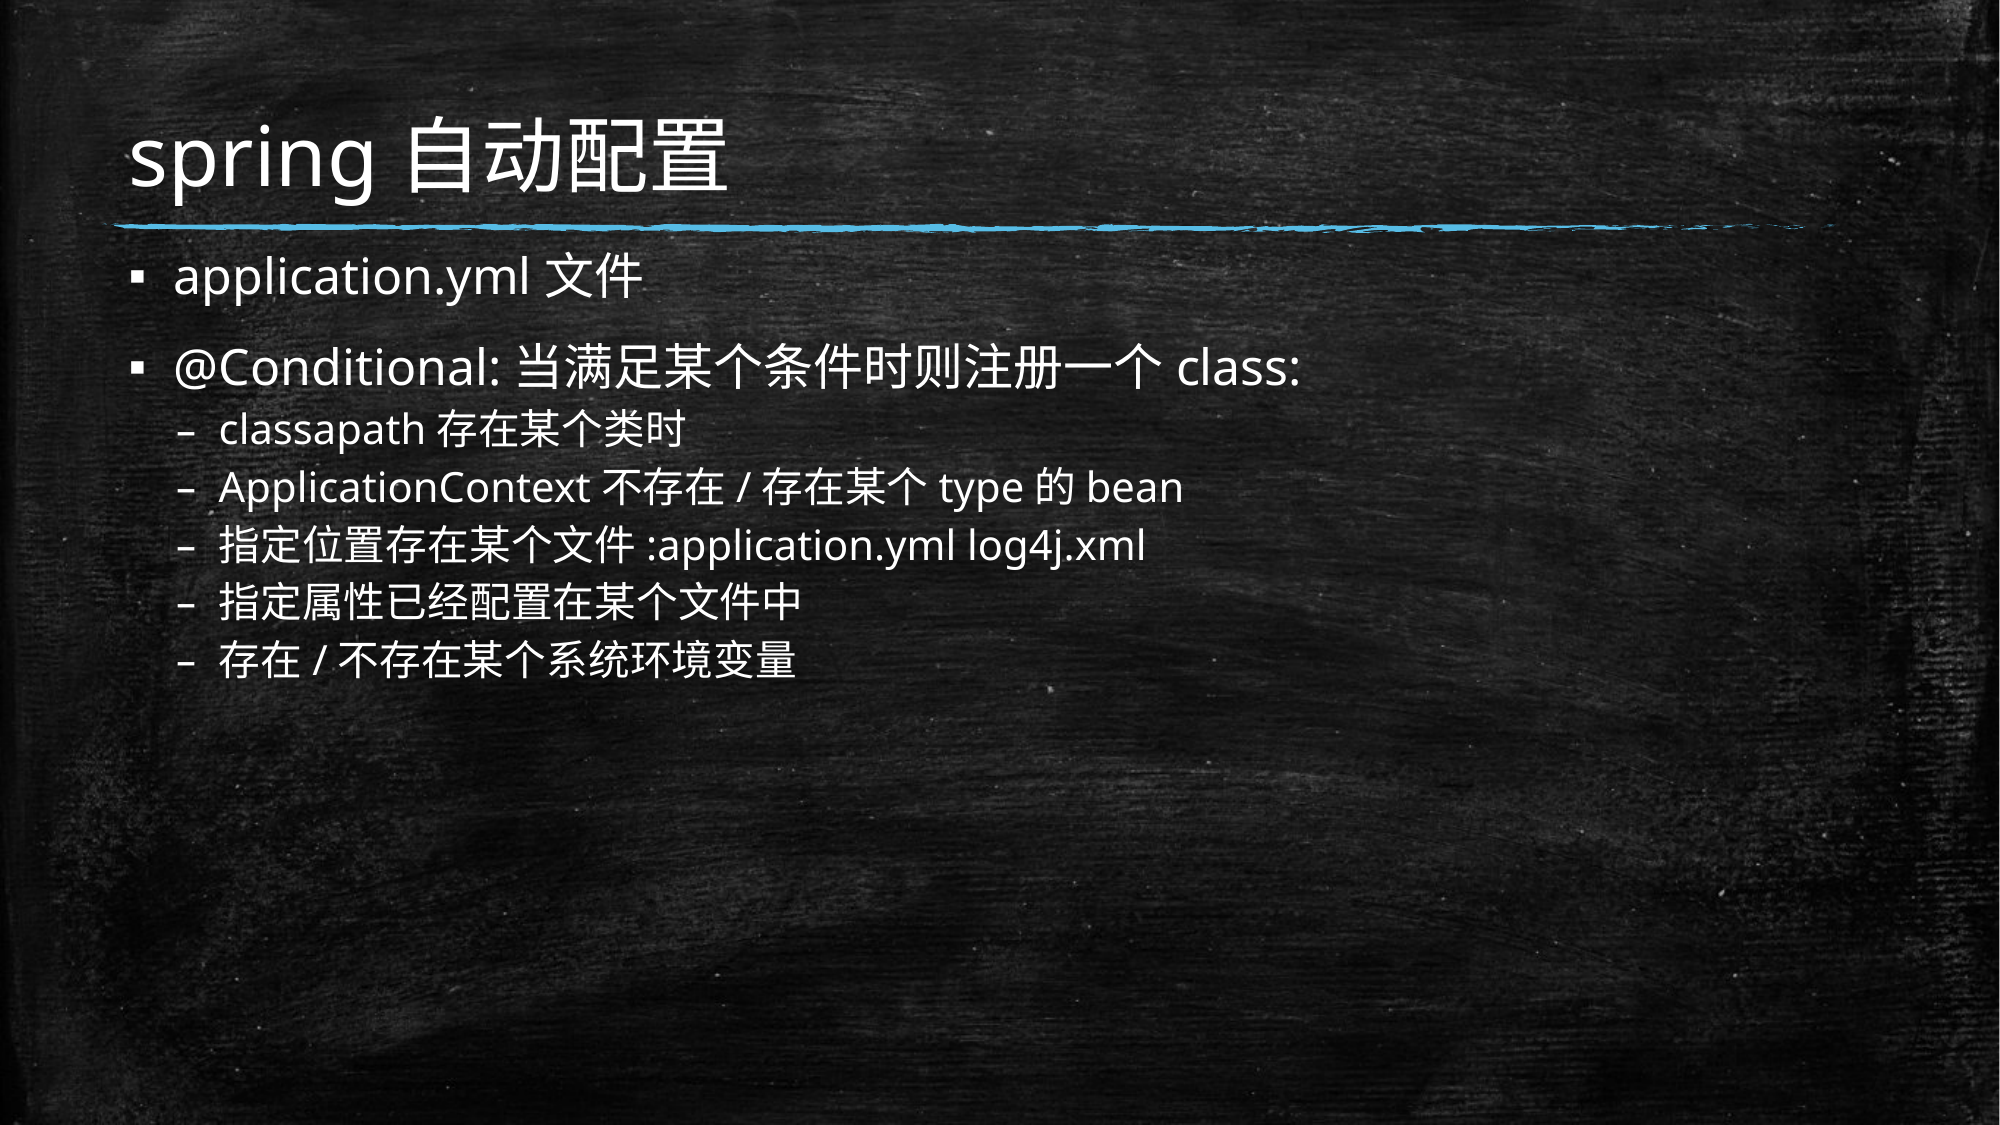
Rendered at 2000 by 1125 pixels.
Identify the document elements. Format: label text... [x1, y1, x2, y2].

list application.yml文件 @Conditional:当满足某个条件时则注册一个class: classapath存在某个类时 ApplicationContext不存在/存在某个type的bean 指定位置存在某个文件:application.yml log4j.xml 指定属性已经配置在某个文件中 存在/不存在某个系统环境变量 [113, 243, 1862, 1059]
title spring自动配置 [113, 45, 1864, 213]
